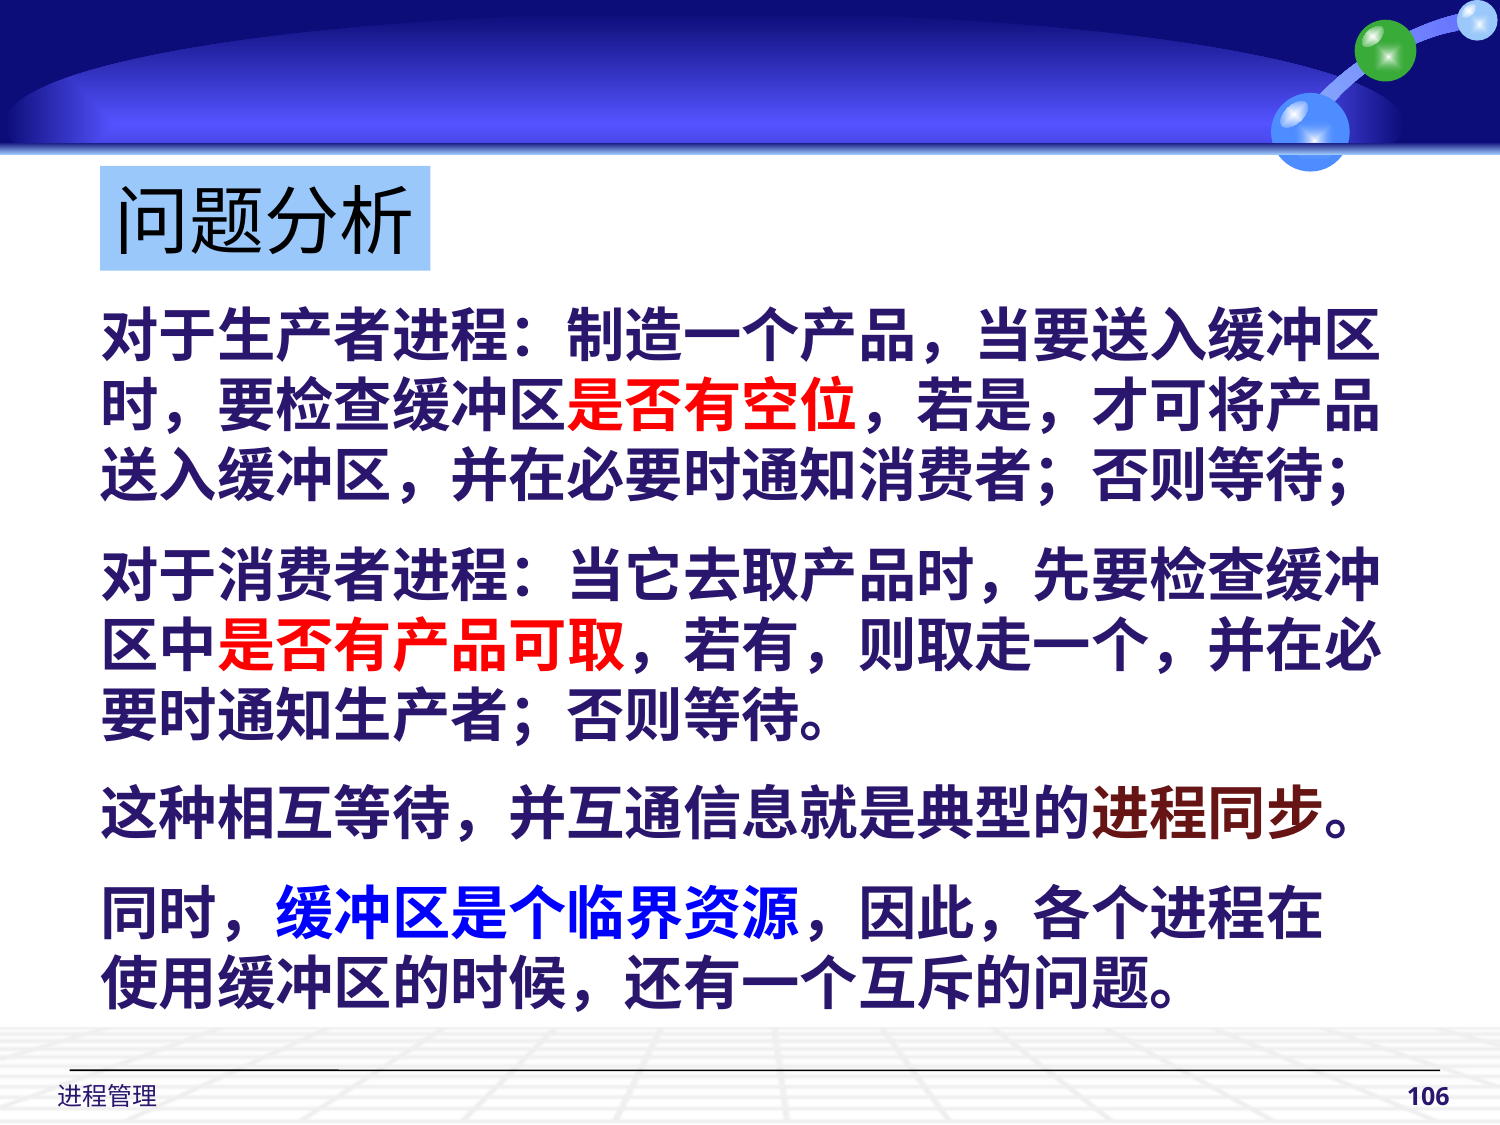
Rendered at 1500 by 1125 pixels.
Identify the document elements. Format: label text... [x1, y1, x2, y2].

picture [0, 1028, 1500, 1125]
footer 106 [989, 1072, 1465, 1124]
text_box 对于生产者进程：制造一个产品，当要送入缓冲区 时，要检查缓冲区是否有空位，若是，才可将产品 送入缓冲区，并在必要时通知消费者；否则等待； 对于消费者进程：当它去取产品时，先要检查缓冲 区中是否有产品可取，若有，则取走一个，并在必 要时通知生产者；否则等待。 这种相互等待，并互通信息就是典型的进程同步。 同时，缓冲区是个临界资源，因此，各个进程在 使用缓冲区的时候，还有一个互斥的问题。 [86, 291, 1406, 1024]
slide_number 进程管理 [20, 1072, 434, 1124]
text_box 问题分析 [100, 165, 431, 271]
